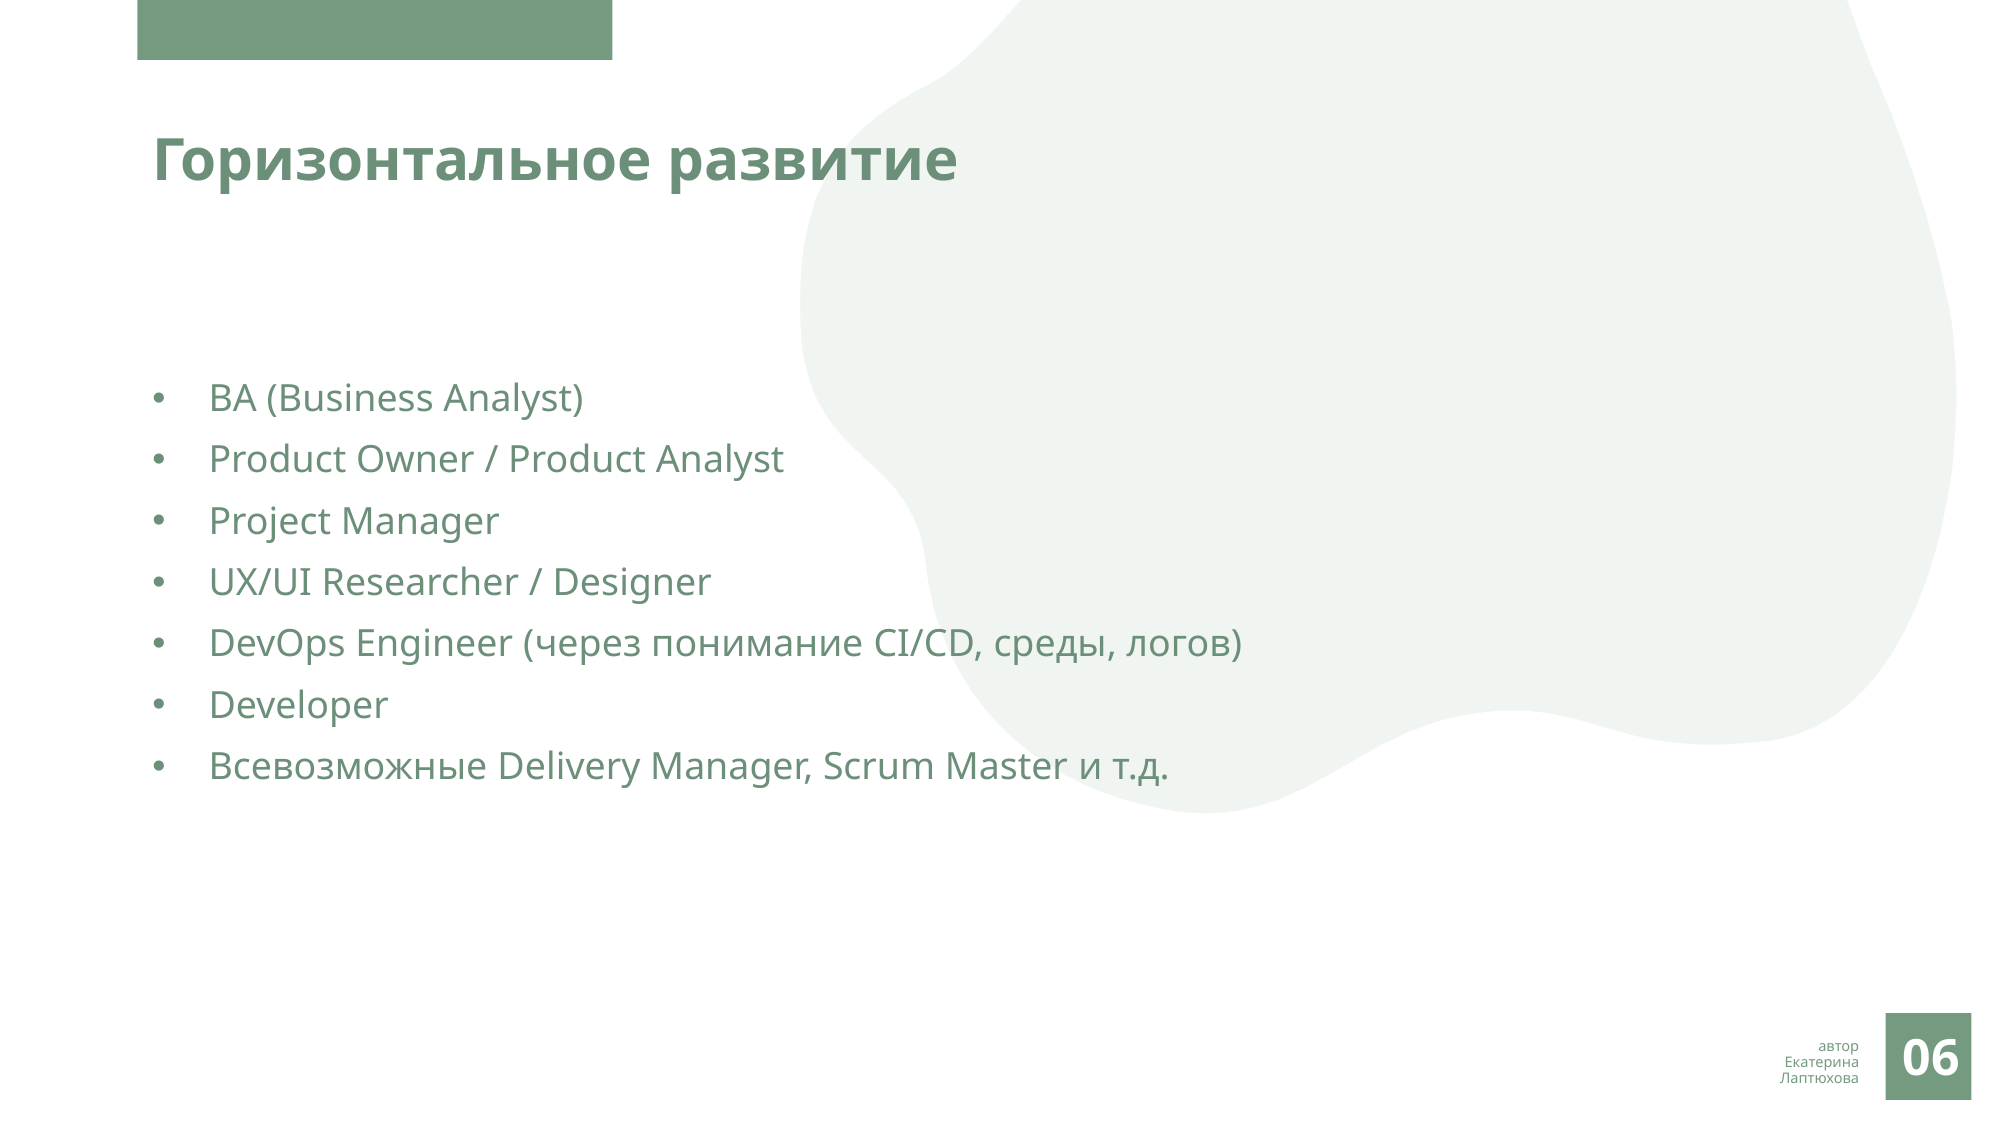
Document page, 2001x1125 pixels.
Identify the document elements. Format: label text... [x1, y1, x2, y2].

picture [778, 0, 1978, 814]
list BA (Business Analyst) Product Owner / Product Analyst Project Manager UX/UI Researcher / Designer DevOps Engineer (через понимание CI/CD, среды, логов) Developer Всевозможные Delivery Manager, Scrum Master и т.д. [137, 371, 1863, 851]
list автор Екатерина Лаптюхова [1760, 1031, 1874, 1088]
list 06 [1874, 1016, 1988, 1103]
title Горизонтальное развитие [137, 59, 1863, 175]
